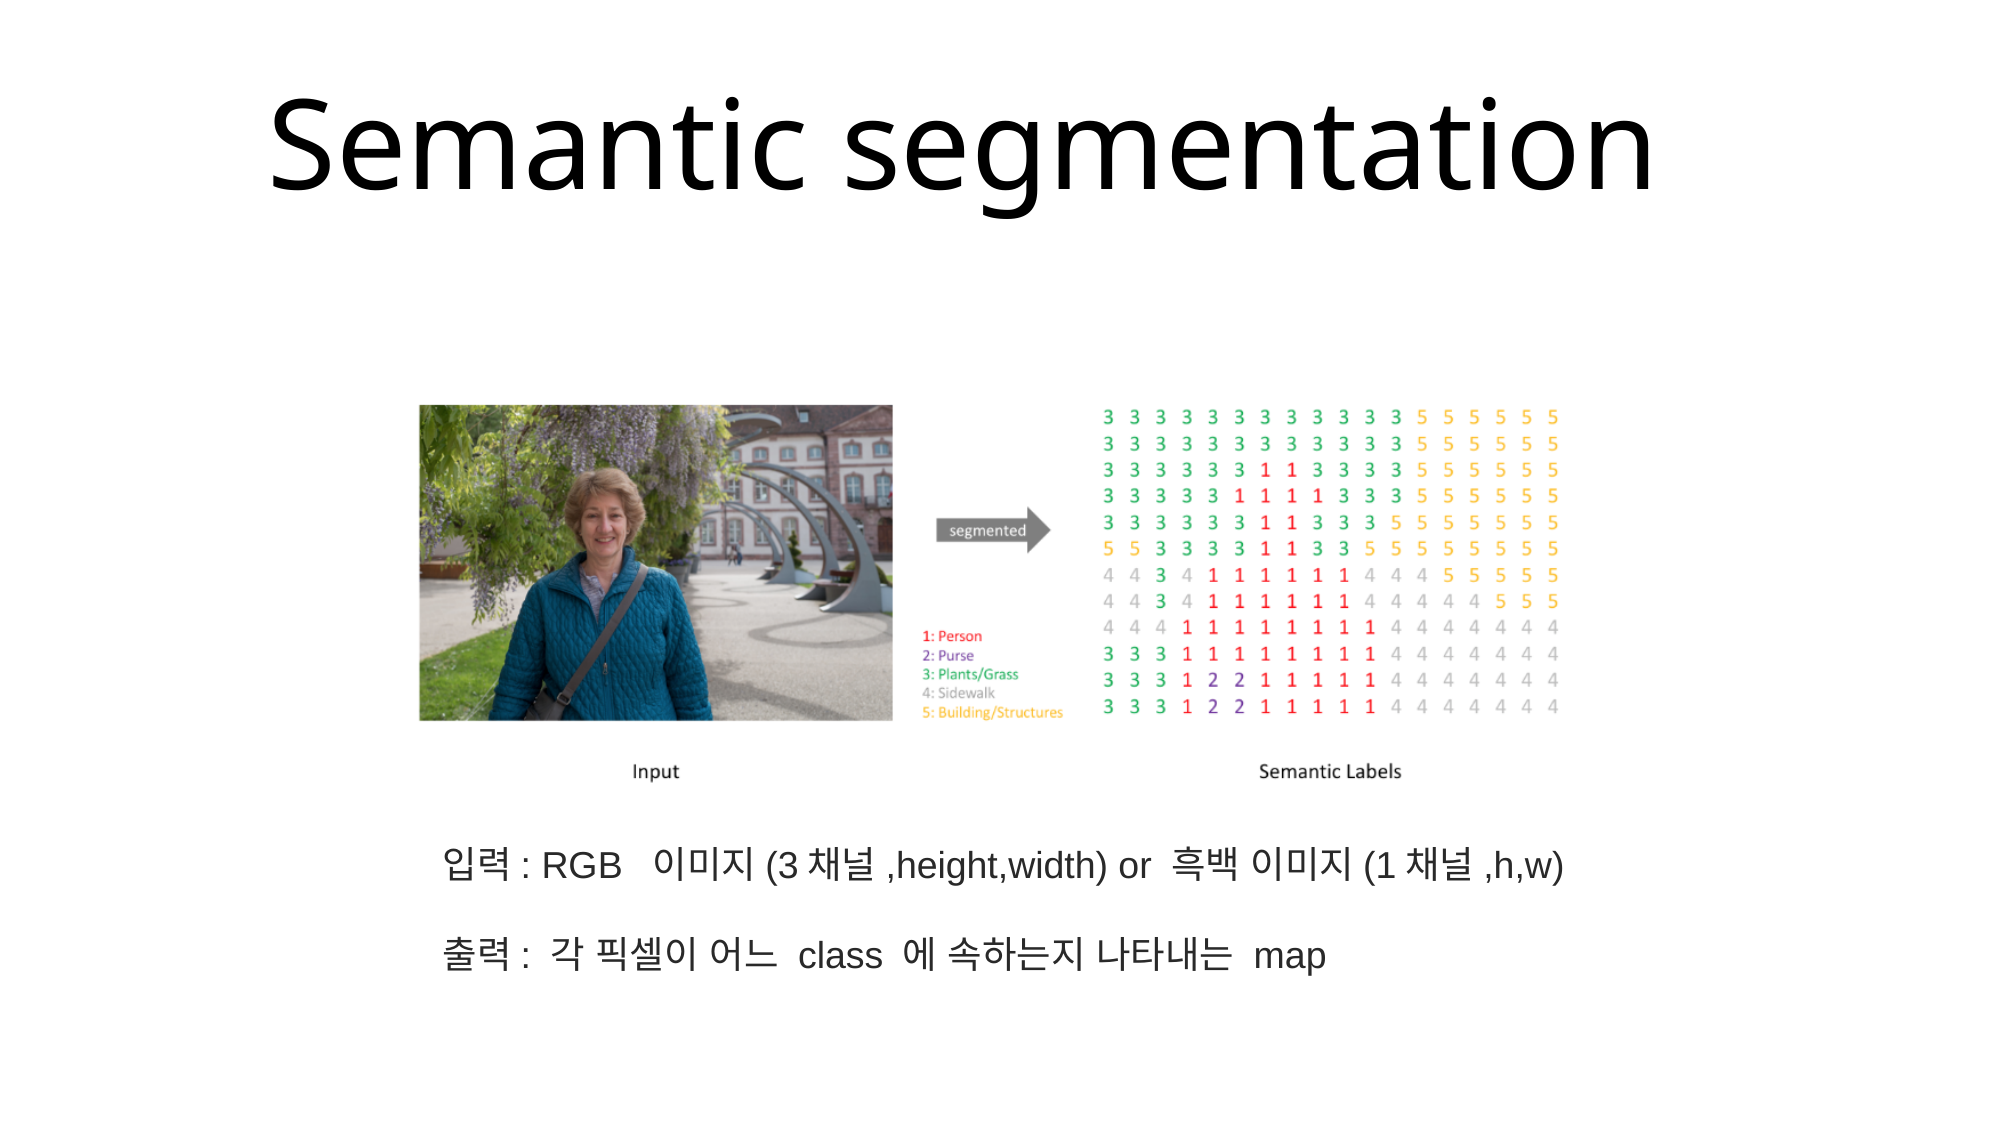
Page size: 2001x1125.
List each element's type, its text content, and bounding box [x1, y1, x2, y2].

title Semantic segmentation [213, 53, 1714, 224]
text_box 입력: RGB 이미지(3채널,height,width) or 흑백 이미지(1채널,h,w) 출력: 각 픽셀이 어느 class 에 속하는지 나타내는 map [427, 833, 2000, 983]
picture [403, 389, 1597, 810]
